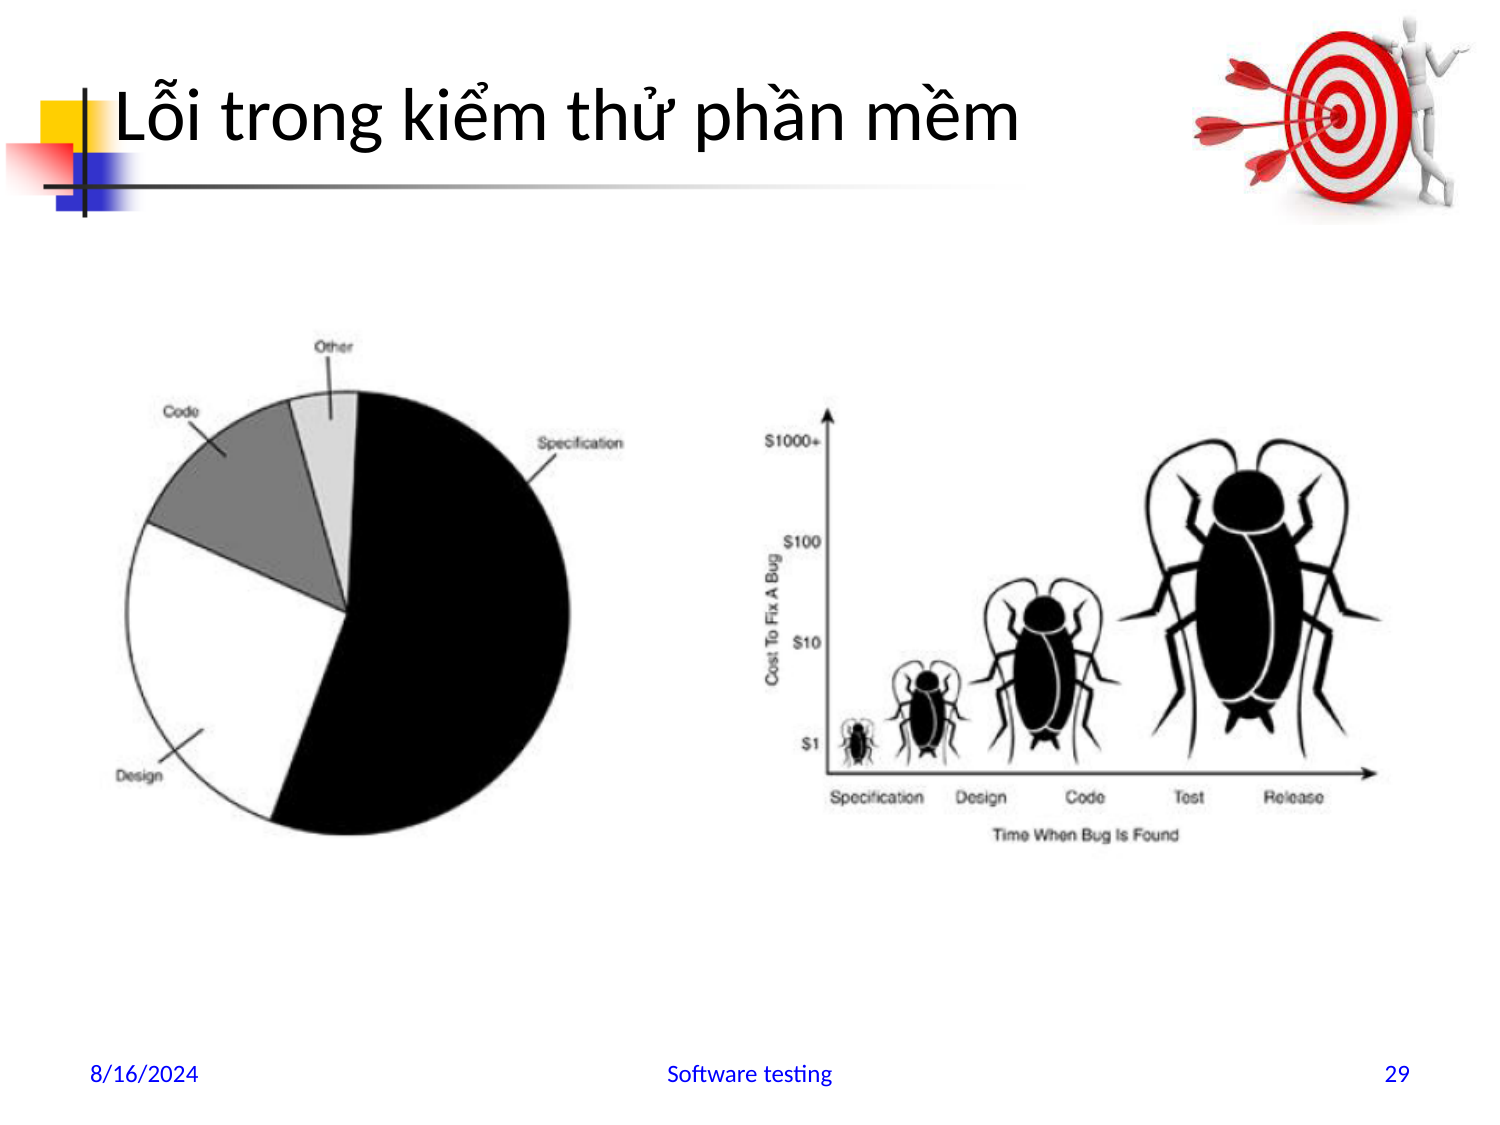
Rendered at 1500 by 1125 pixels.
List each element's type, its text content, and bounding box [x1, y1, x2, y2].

picture [1174, 0, 1500, 226]
title Lỗi trong kiểm thử phần mềm [99, 45, 1169, 175]
picture [74, 312, 662, 863]
slide_number 29 [1074, 1042, 1425, 1103]
picture [749, 374, 1405, 860]
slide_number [75, 1042, 425, 1103]
footer Software testing [512, 1042, 988, 1103]
picture [0, 74, 1091, 232]
